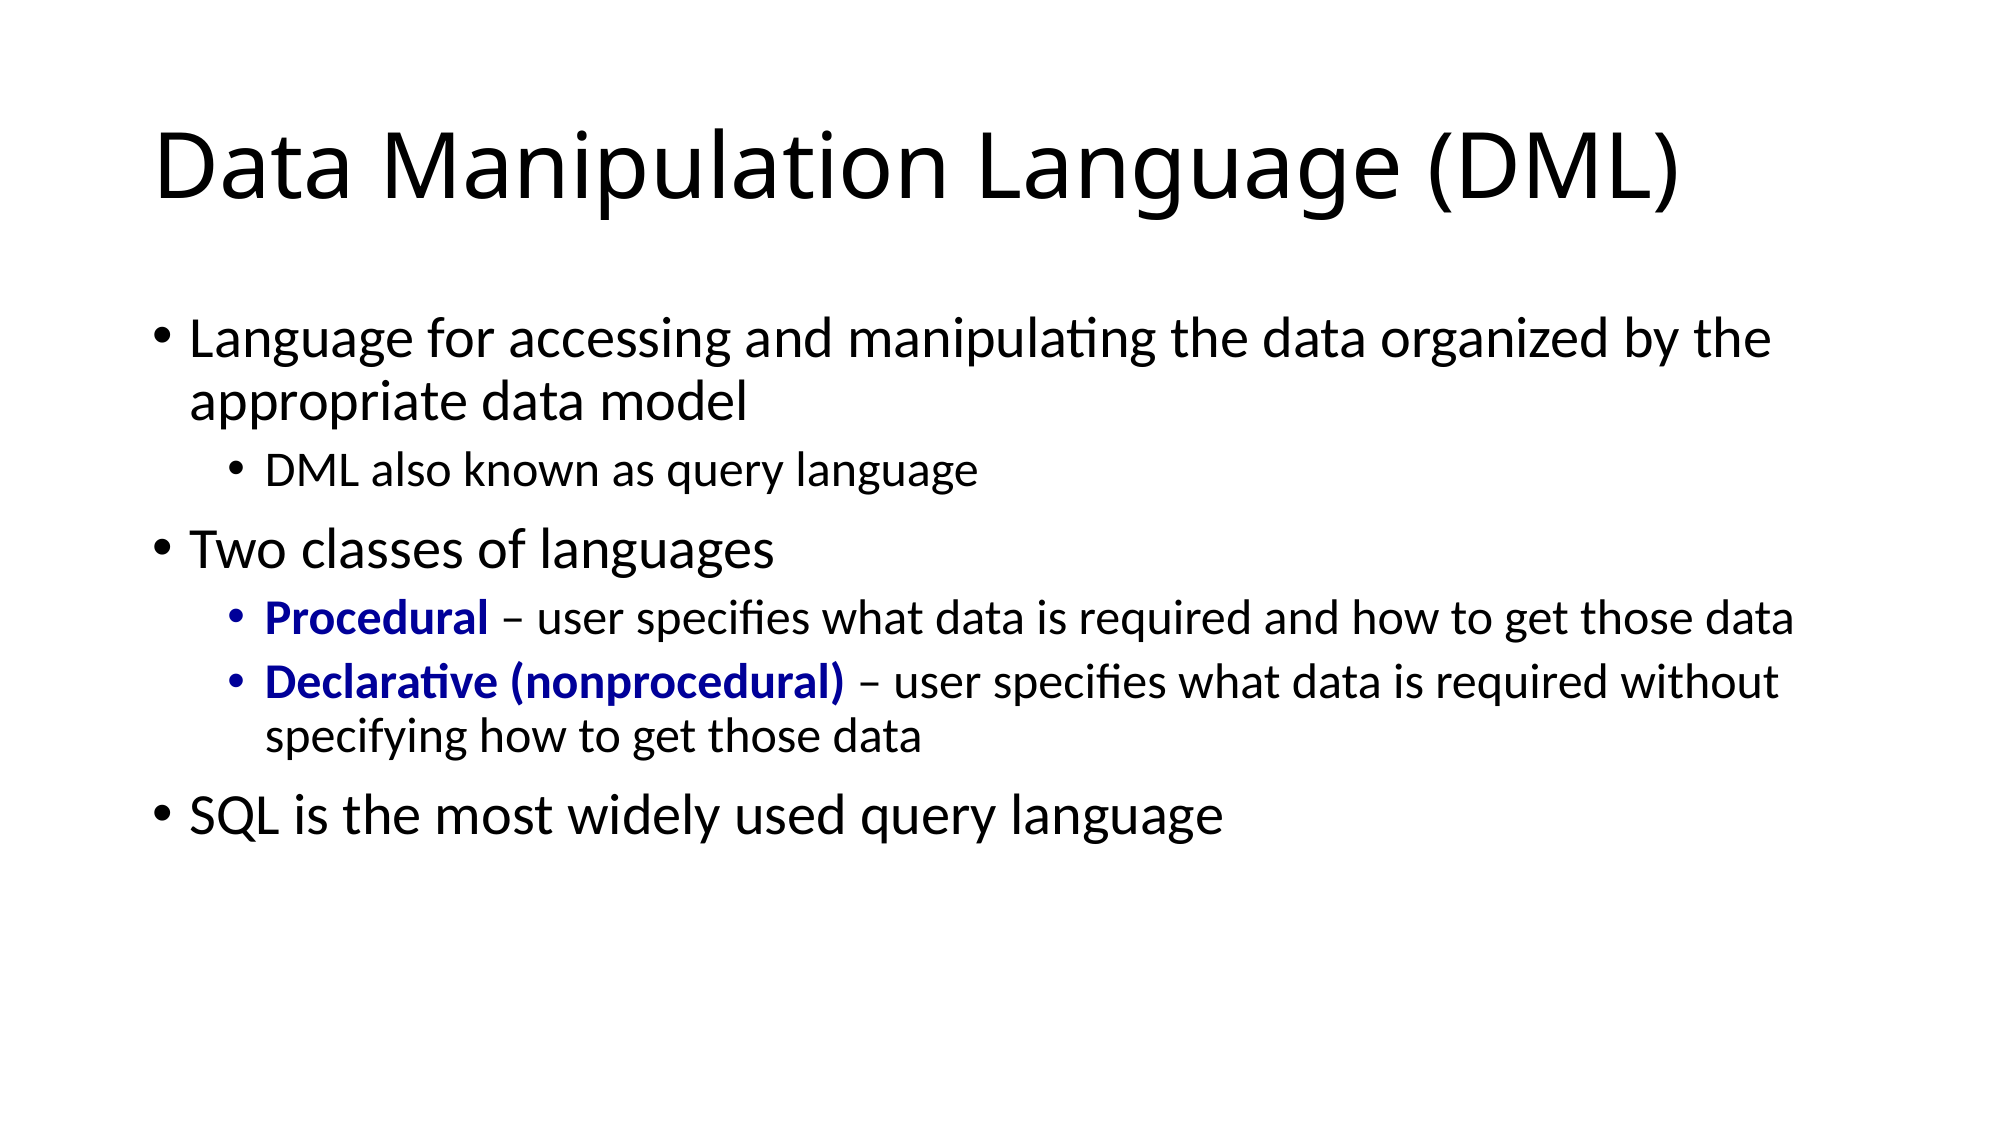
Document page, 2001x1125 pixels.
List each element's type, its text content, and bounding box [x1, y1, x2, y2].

title Data Manipulation Language (DML) [137, 59, 1863, 278]
list Language for accessing and manipulating the data organized by the appropriate data model DML also known as query language Two classes of languages Procedural – user specifies what data is required and how to get those data Declarative (nonprocedural) – user specifies what data is required without specifying how to get those data SQL is the most widely used query language [137, 299, 1863, 1014]
